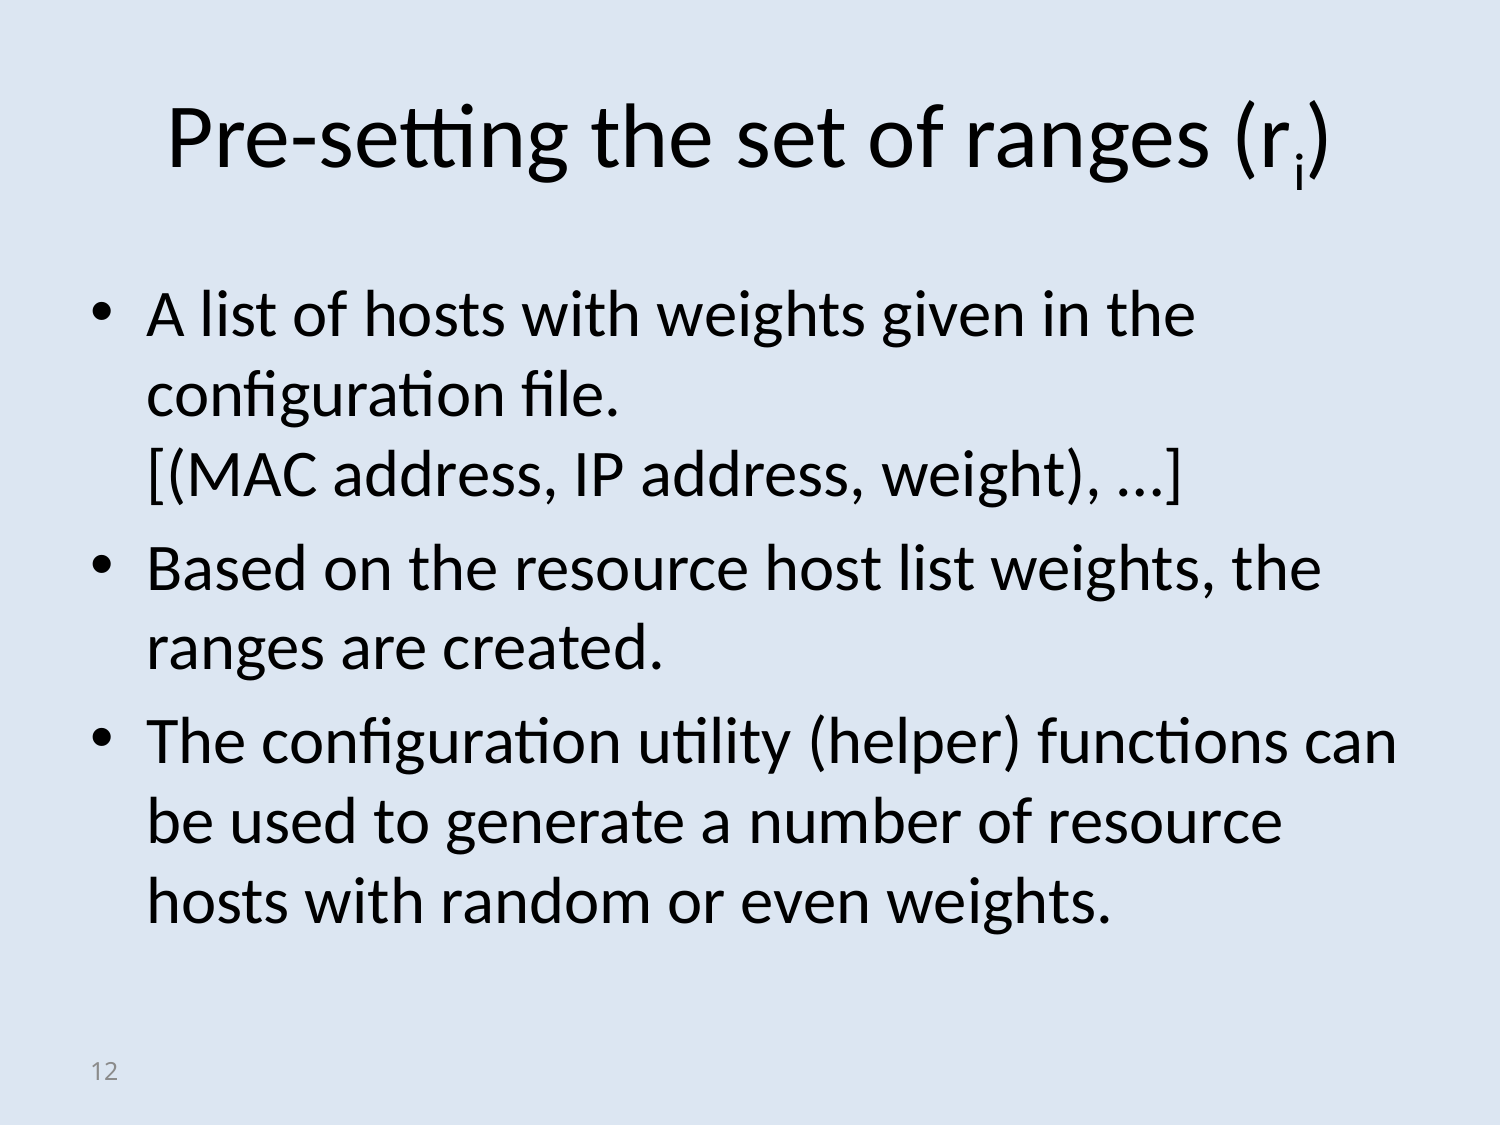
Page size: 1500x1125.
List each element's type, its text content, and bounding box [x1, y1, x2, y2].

list A list of hosts with weights given in the configuration file. [(MAC address, IP address, weight), …] Based on the resource host list weights, the ranges are created. The configuration utility (helper) functions can be used to generate a number of resource hosts with random or even weights. [75, 262, 1425, 1005]
slide_number 12 [75, 1042, 425, 1103]
title Pre-setting the set of ranges (ri) [75, 45, 1425, 233]
